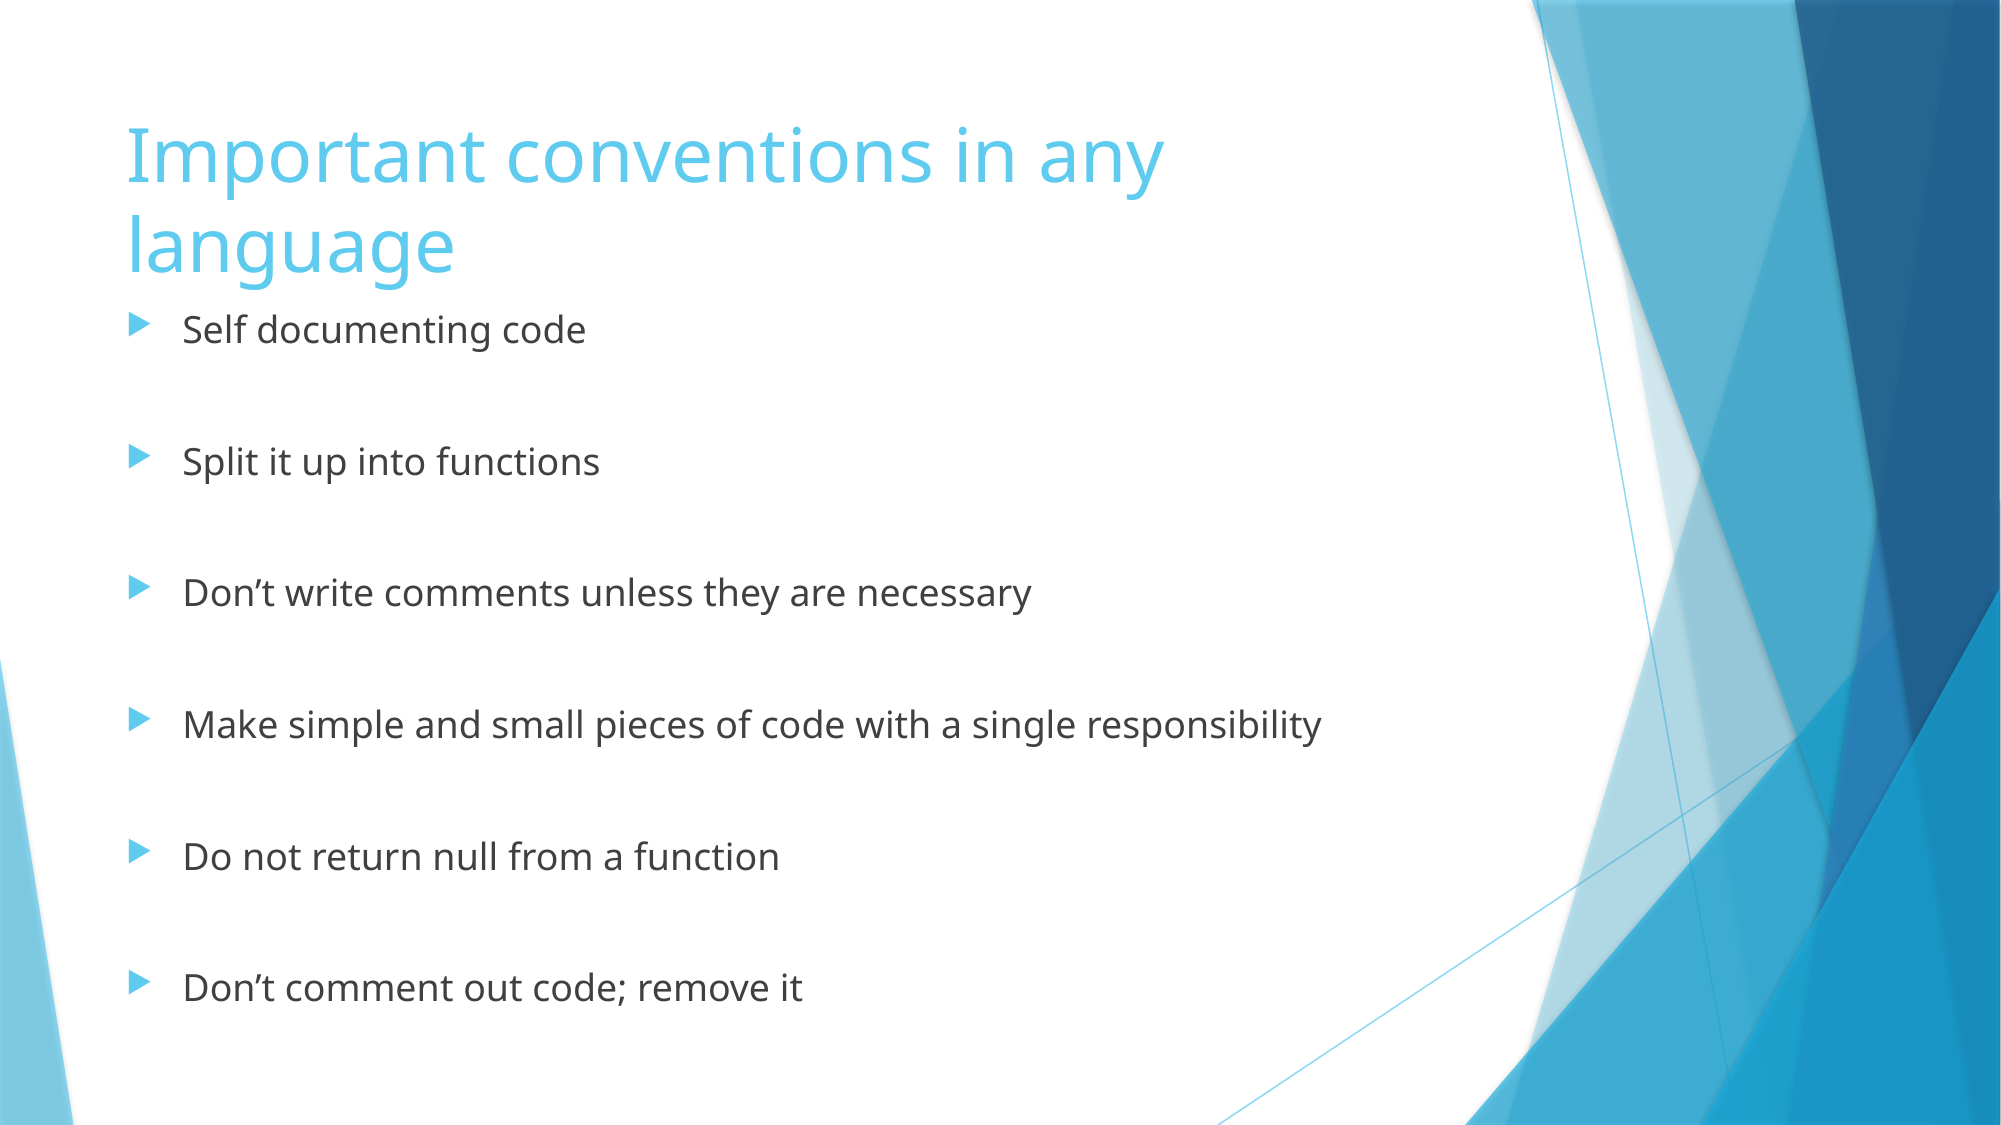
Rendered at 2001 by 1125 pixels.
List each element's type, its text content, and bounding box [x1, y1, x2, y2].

title Important conventions in any language [111, 99, 1522, 298]
list Self documenting code Split it up into functions Don’t write comments unless they are necessary Make simple and small pieces of code with a single responsibility Do not return null from a function Don’t comment out code; remove it [111, 298, 1522, 1063]
